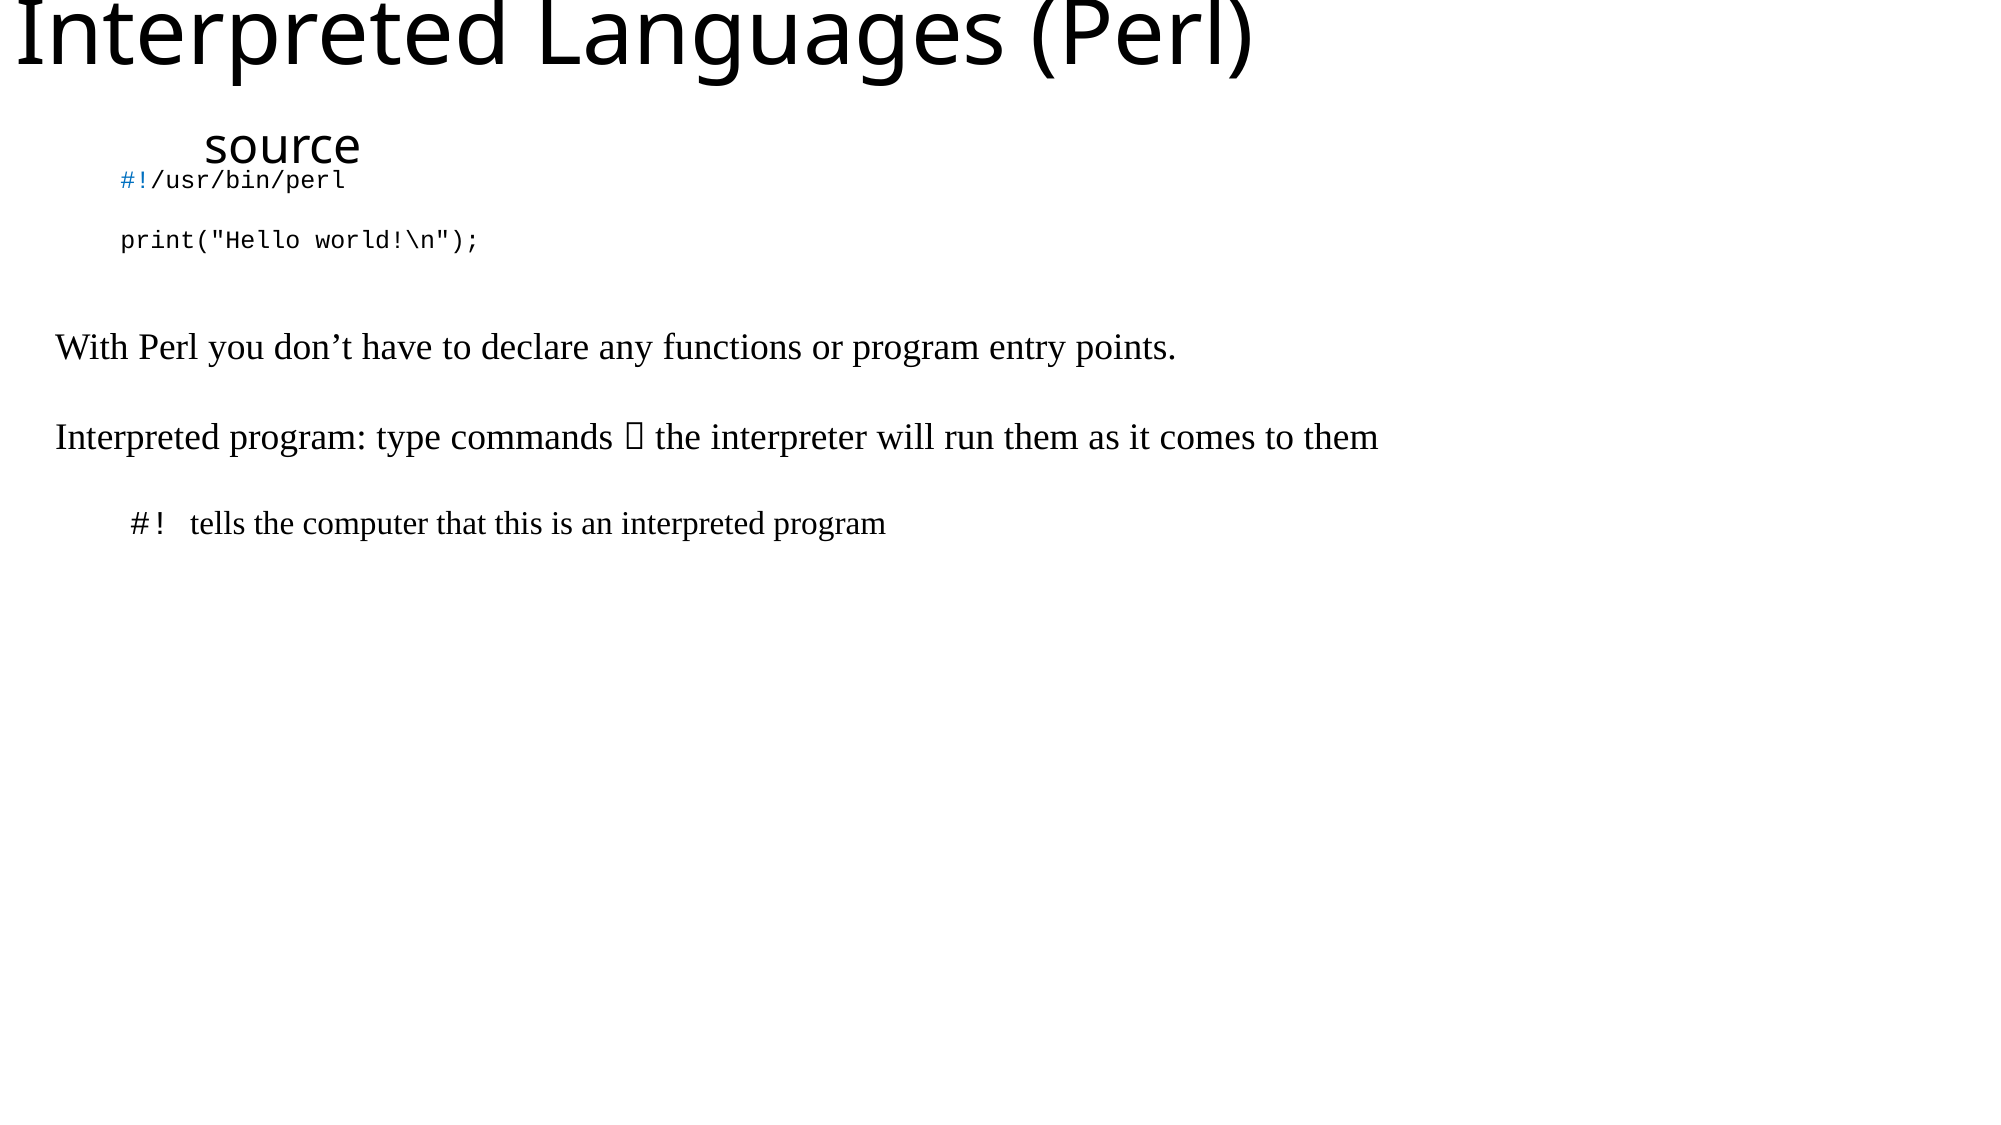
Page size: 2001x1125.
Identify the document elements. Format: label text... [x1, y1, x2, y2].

text_box With Perl you don’t have to declare any functions or program entry points. Interpreted program: type commands  the interpreter will run them as it comes to them #! tells the computer that this is an interpreted program [40, 314, 1960, 589]
text_box Interpreted Languages (Perl) source [0, 0, 2000, 193]
text_box #!/usr/bin/perl print("Hello world!\n"); [105, 193, 1917, 261]
